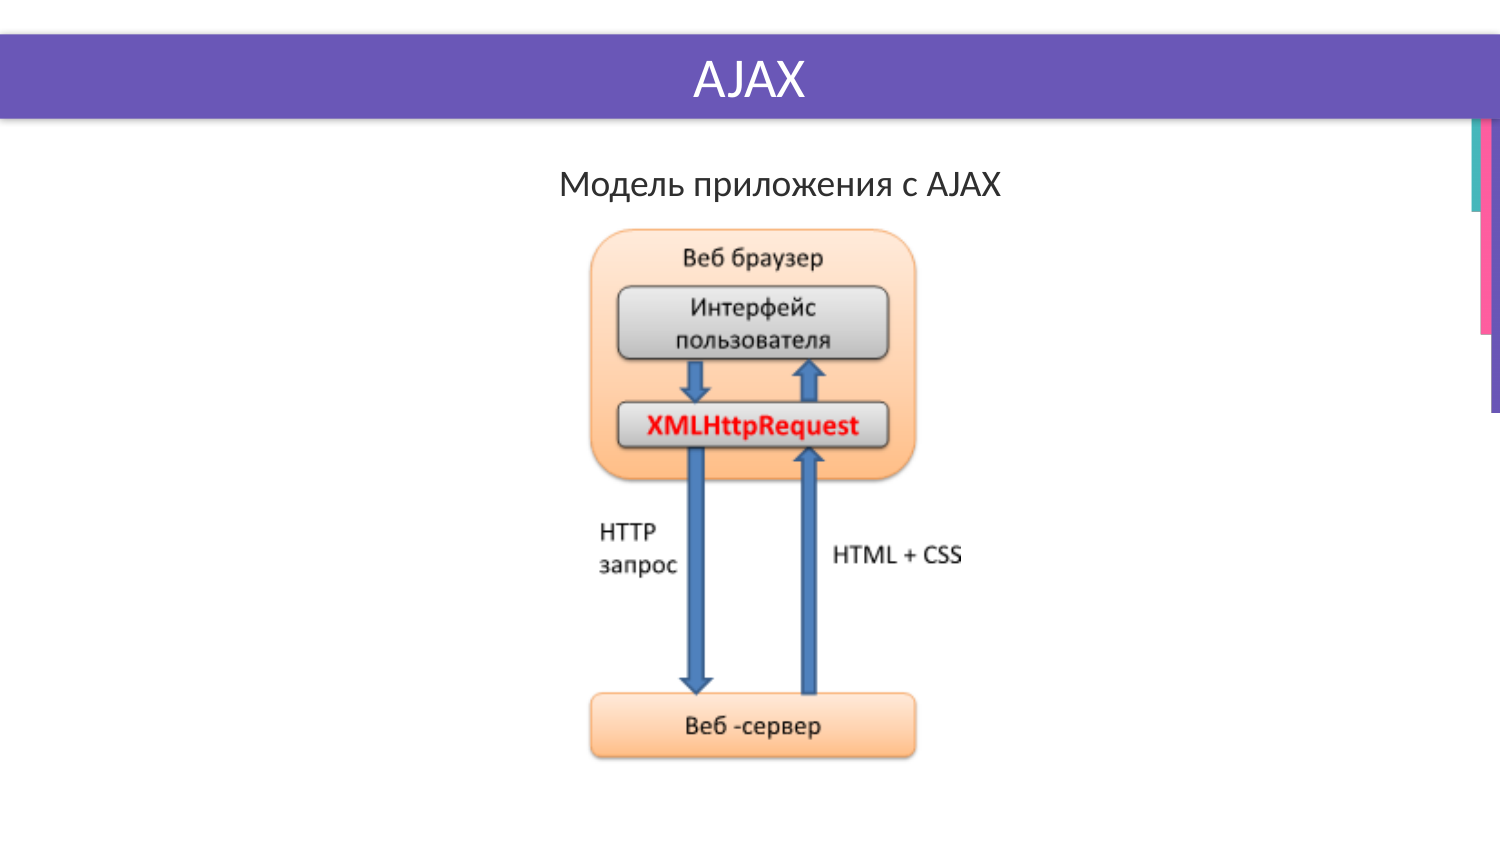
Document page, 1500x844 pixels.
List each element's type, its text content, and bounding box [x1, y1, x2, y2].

text_box Модель приложения с AJAX [299, 151, 1260, 212]
picture [539, 211, 962, 790]
title AJAX [75, 34, 1425, 115]
picture [1472, 119, 1500, 412]
